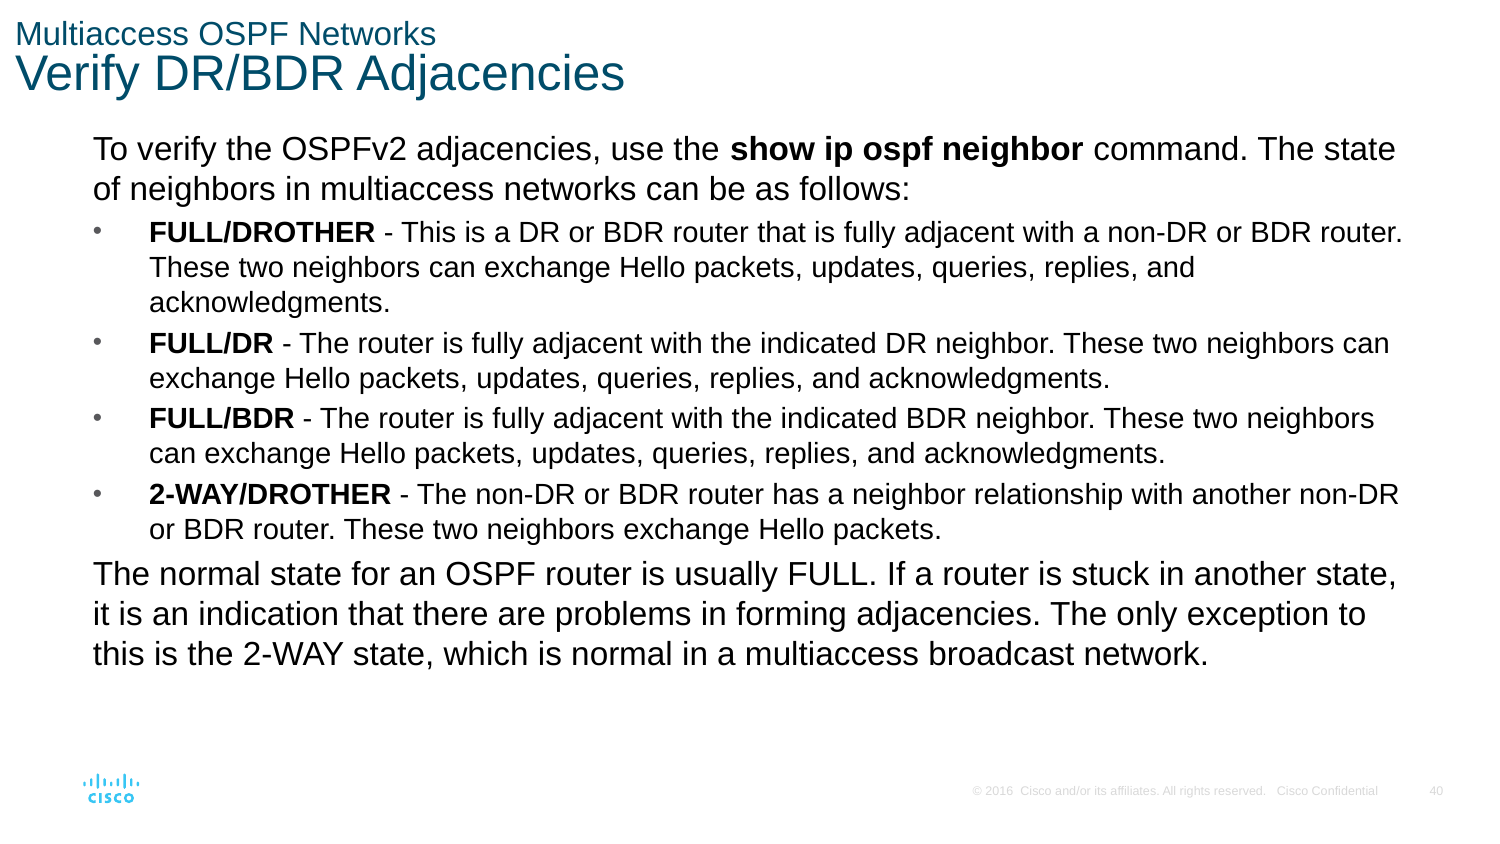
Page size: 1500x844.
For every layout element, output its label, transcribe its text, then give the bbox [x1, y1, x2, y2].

title Multiaccess OSPF Networks Verify DR/BDR Adjacencies [0, 0, 1369, 121]
list To verify the OSPFv2 adjacencies, use the show ip ospf neighbor command. The state of neighbors in multiaccess networks can be as follows: FULL/DROTHER - This is a DR or BDR router that is fully adjacent with a non-DR or BDR router. These two neighbors can exchange Hello packets, updates, queries, replies, and acknowledgments. FULL/DR - The router is fully adjacent with the indicated DR neighbor. These two neighbors can exchange Hello packets, updates, queries, replies, and acknowledgments. FULL/BDR - The router is fully adjacent with the indicated BDR neighbor. These two neighbors can exchange Hello packets, updates, queries, replies, and acknowledgments. 2-WAY/DROTHER - The non-DR or BDR router has a neighbor relationship with another non-DR or BDR router. These two neighbors exchange Hello packets. The normal state for an OSPF router is usually FULL. If a router is stuck in another state, it is an indication that there are problems in forming adjacencies. The only exception to this is the 2-WAY state, which is normal in a multiaccess broadcast network. [77, 120, 1437, 726]
